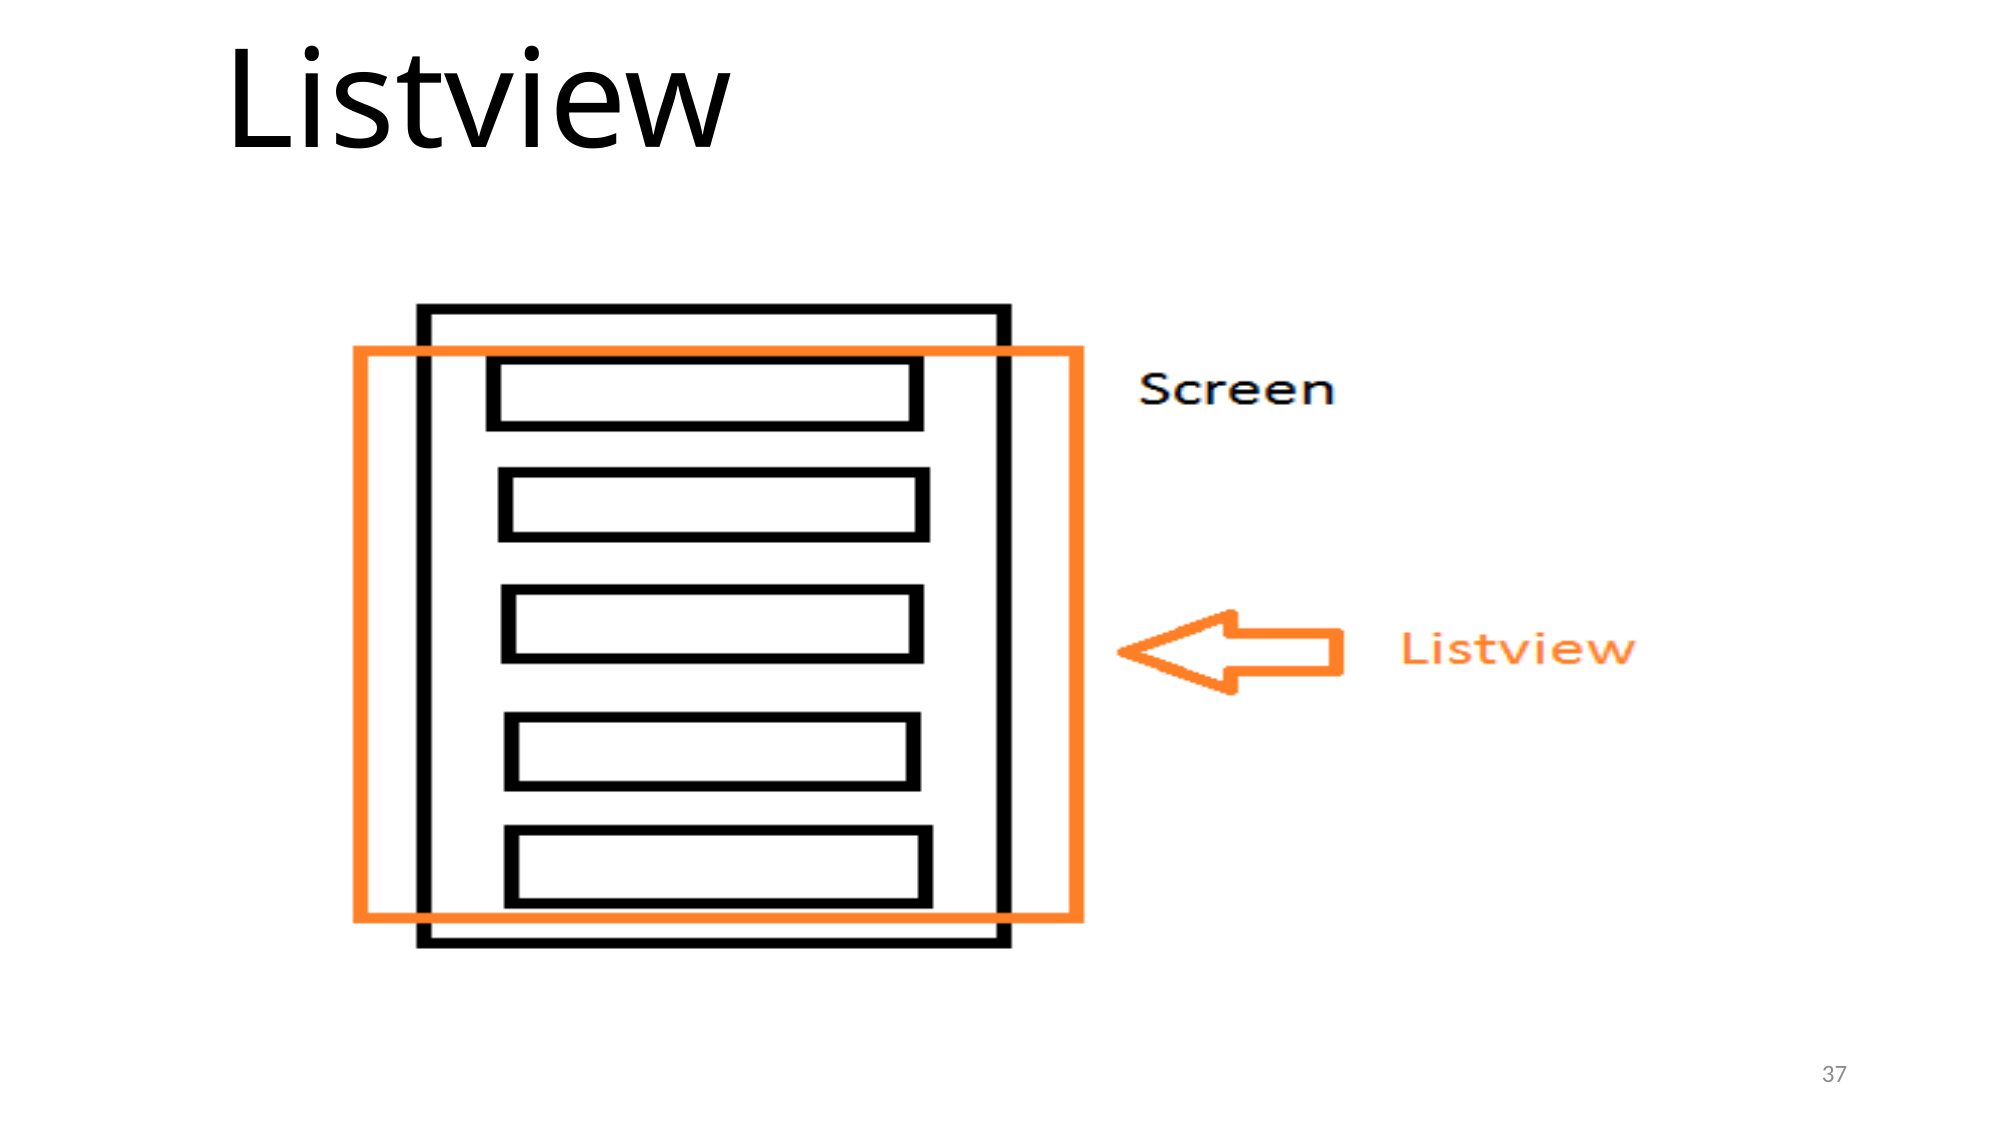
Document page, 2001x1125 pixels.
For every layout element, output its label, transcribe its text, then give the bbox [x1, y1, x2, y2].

slide_number 37 [1412, 1042, 1863, 1103]
title Listview [206, 71, 1888, 185]
picture [206, 227, 1777, 1062]
